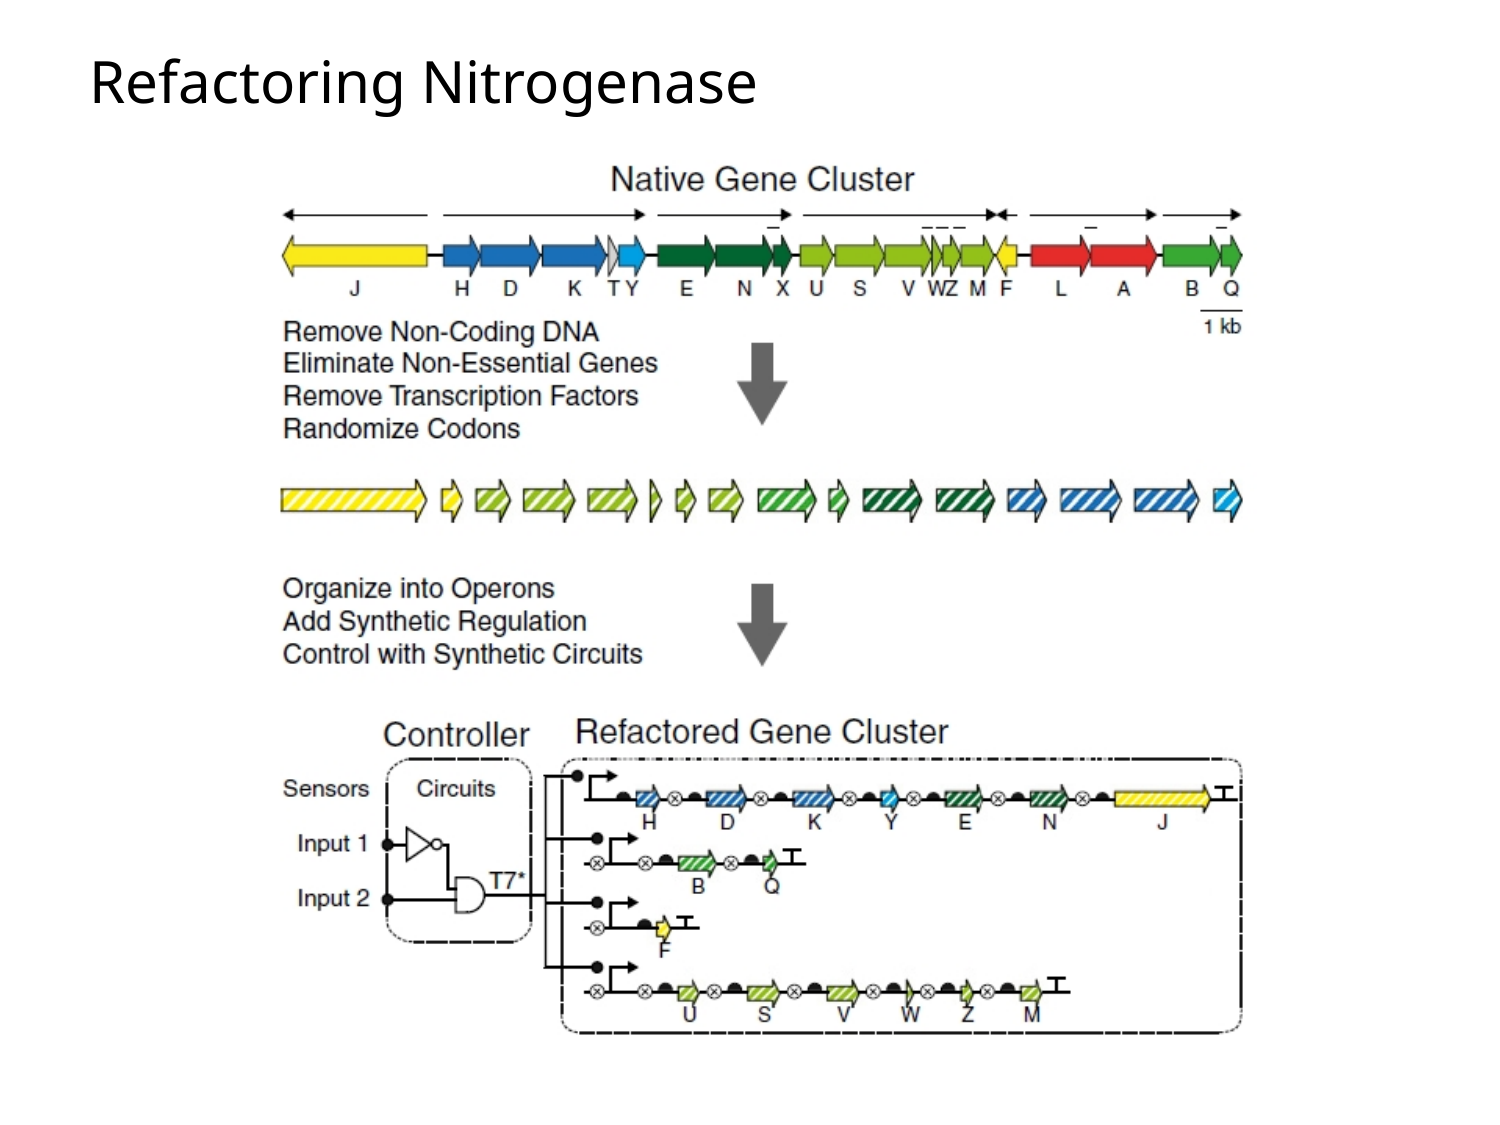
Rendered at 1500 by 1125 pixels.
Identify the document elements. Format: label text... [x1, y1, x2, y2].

text_box Refactoring Nitrogenase [74, 37, 1488, 123]
picture [262, 124, 1282, 1052]
